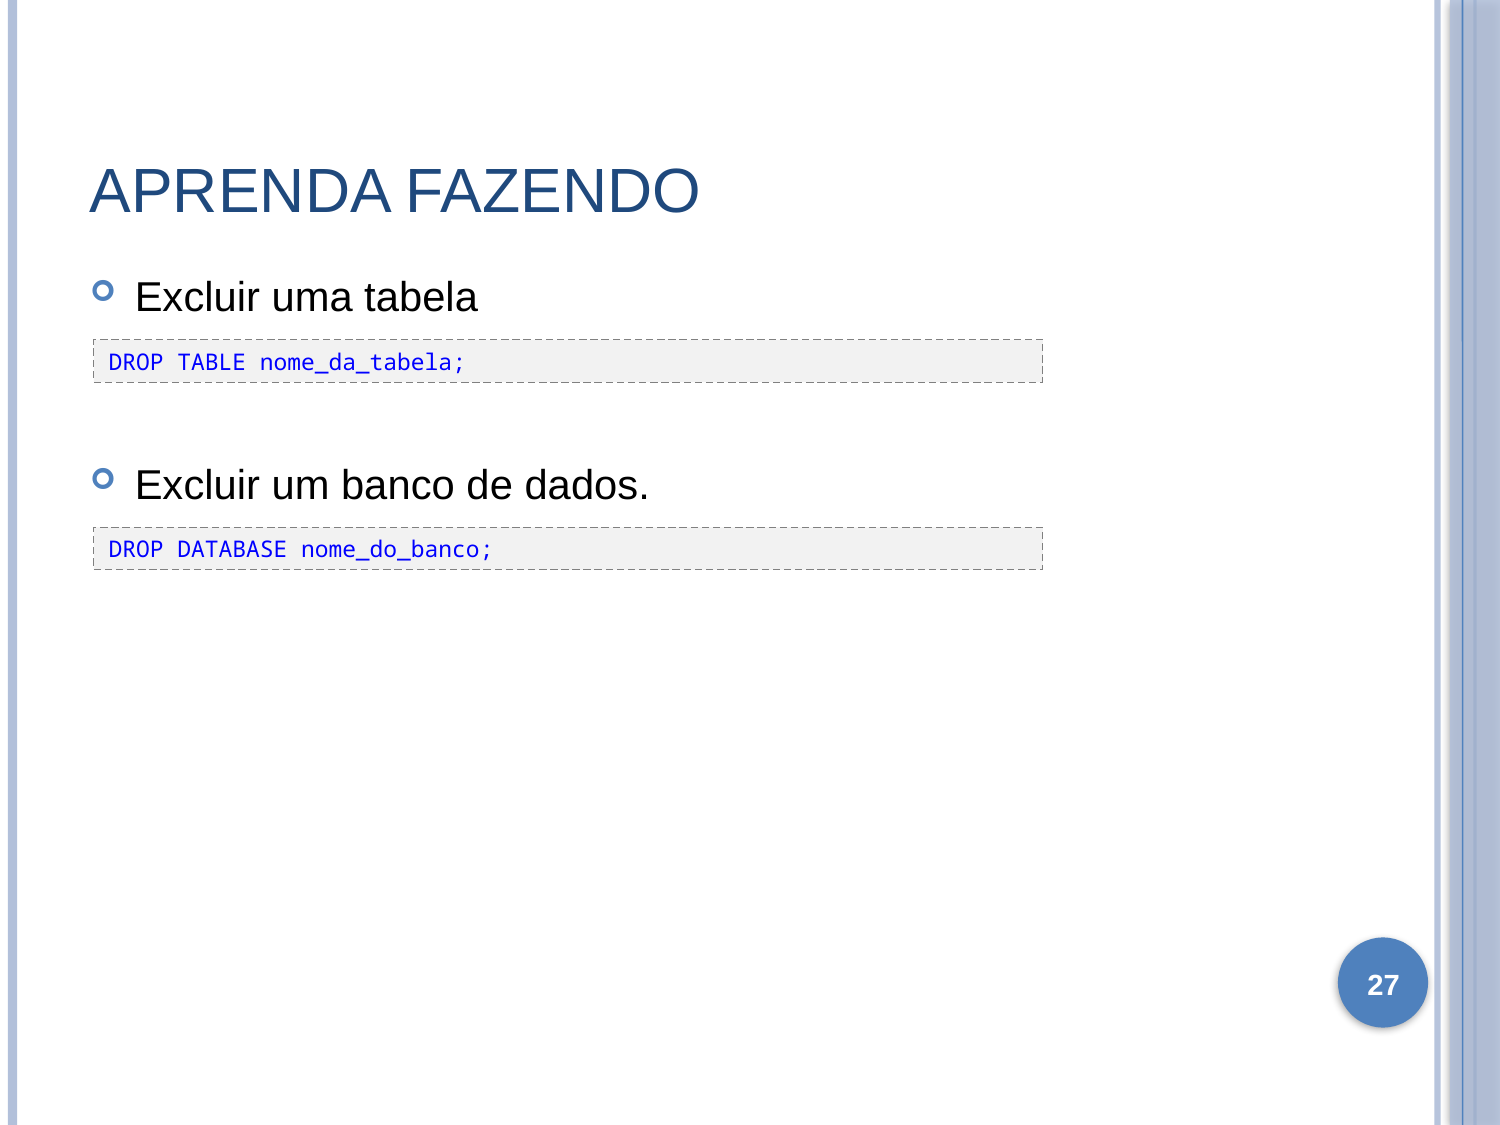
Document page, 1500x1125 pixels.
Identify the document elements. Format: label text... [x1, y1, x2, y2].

text_box DROP TABLE nome_da_tabela; [93, 339, 1043, 383]
title Aprenda fazendo [75, 45, 1300, 233]
slide_number 27 [1333, 940, 1434, 1026]
text_box DROP DATABASE nome_do_banco; [93, 527, 1043, 570]
list Excluir uma tabela Excluir um banco de dados. [75, 262, 1300, 1062]
